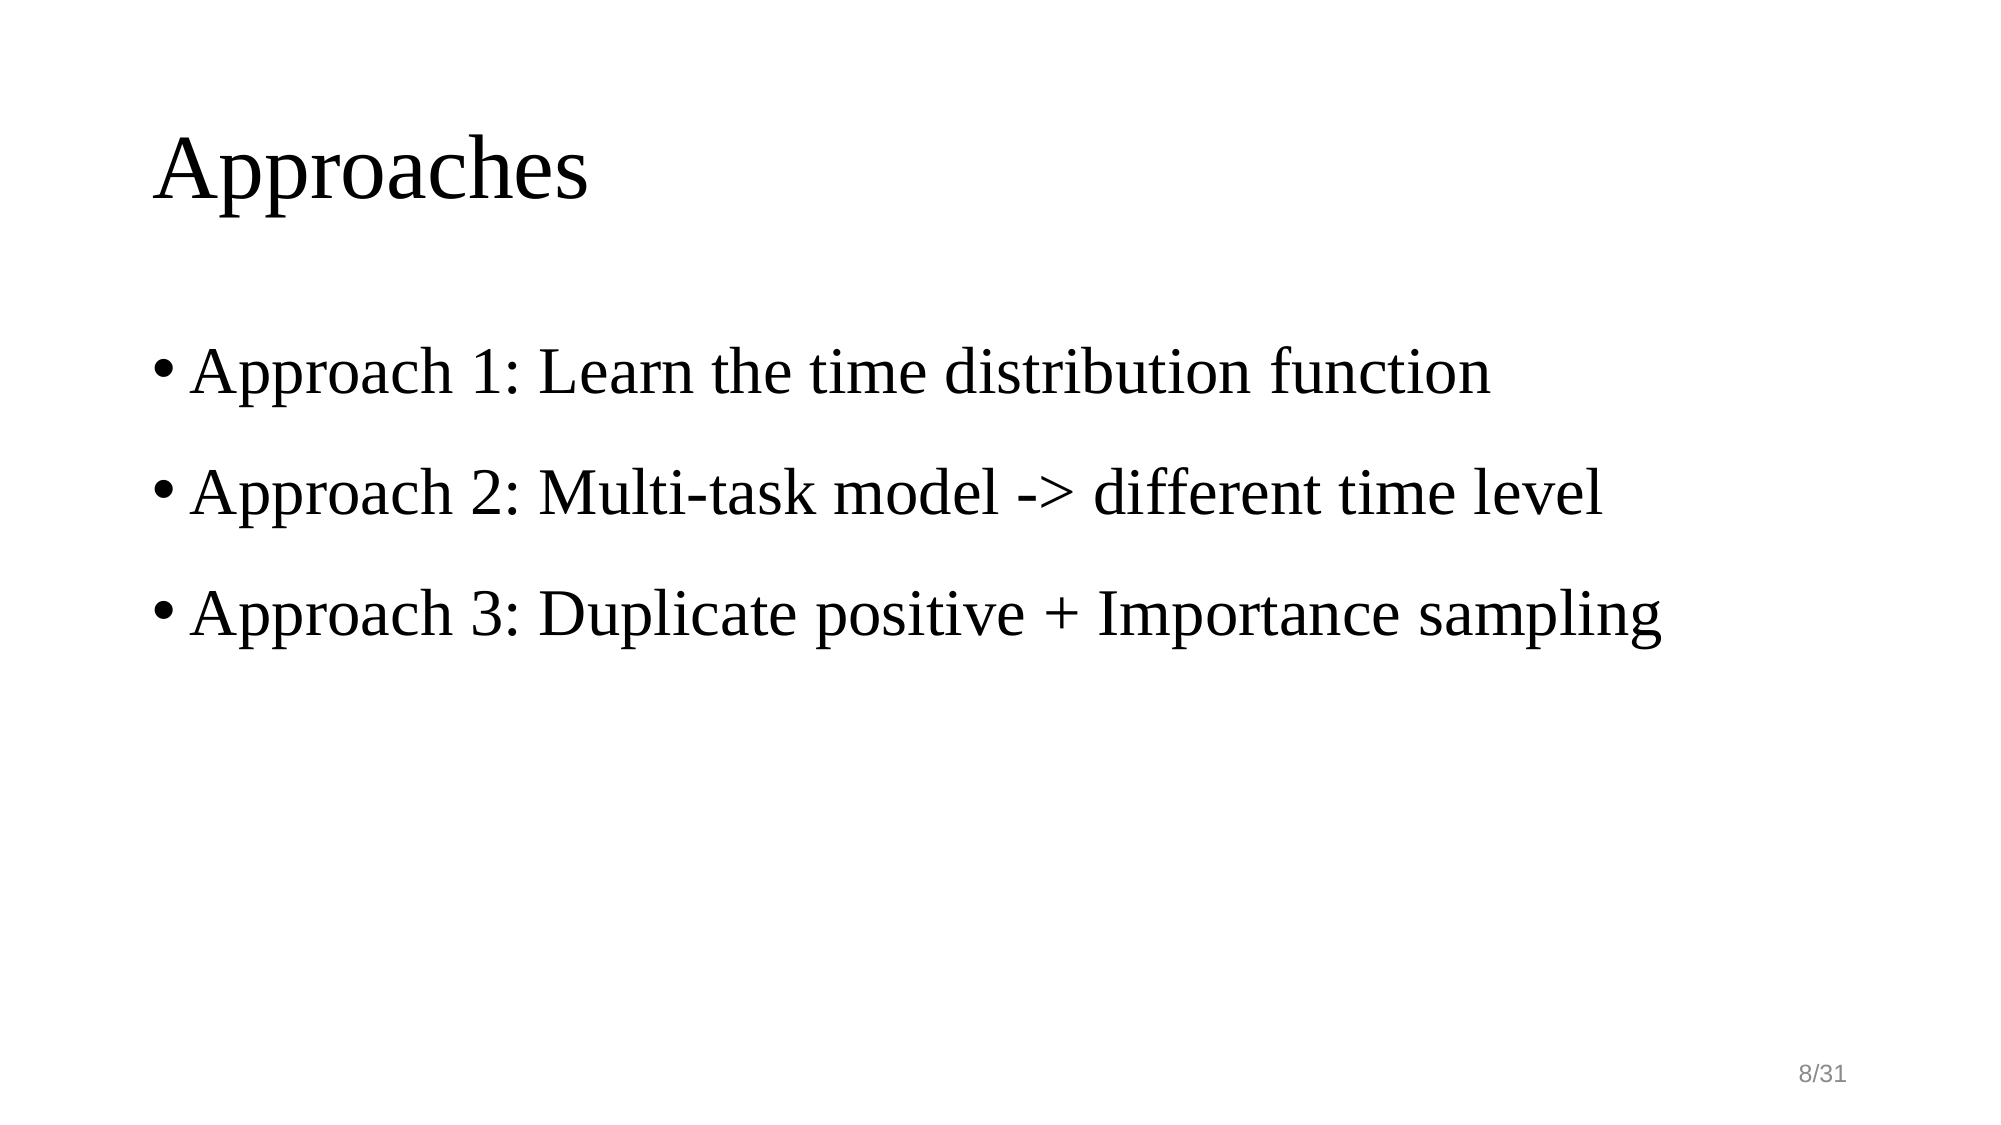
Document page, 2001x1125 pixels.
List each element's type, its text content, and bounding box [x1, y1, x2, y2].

slide_number 8/31 [1412, 1042, 1863, 1103]
list Approach 1: Learn the time distribution function Approach 2: Multi-task model -> different time level Approach 3: Duplicate positive + Importance sampling [137, 299, 1863, 999]
title Approaches [137, 59, 1863, 278]
